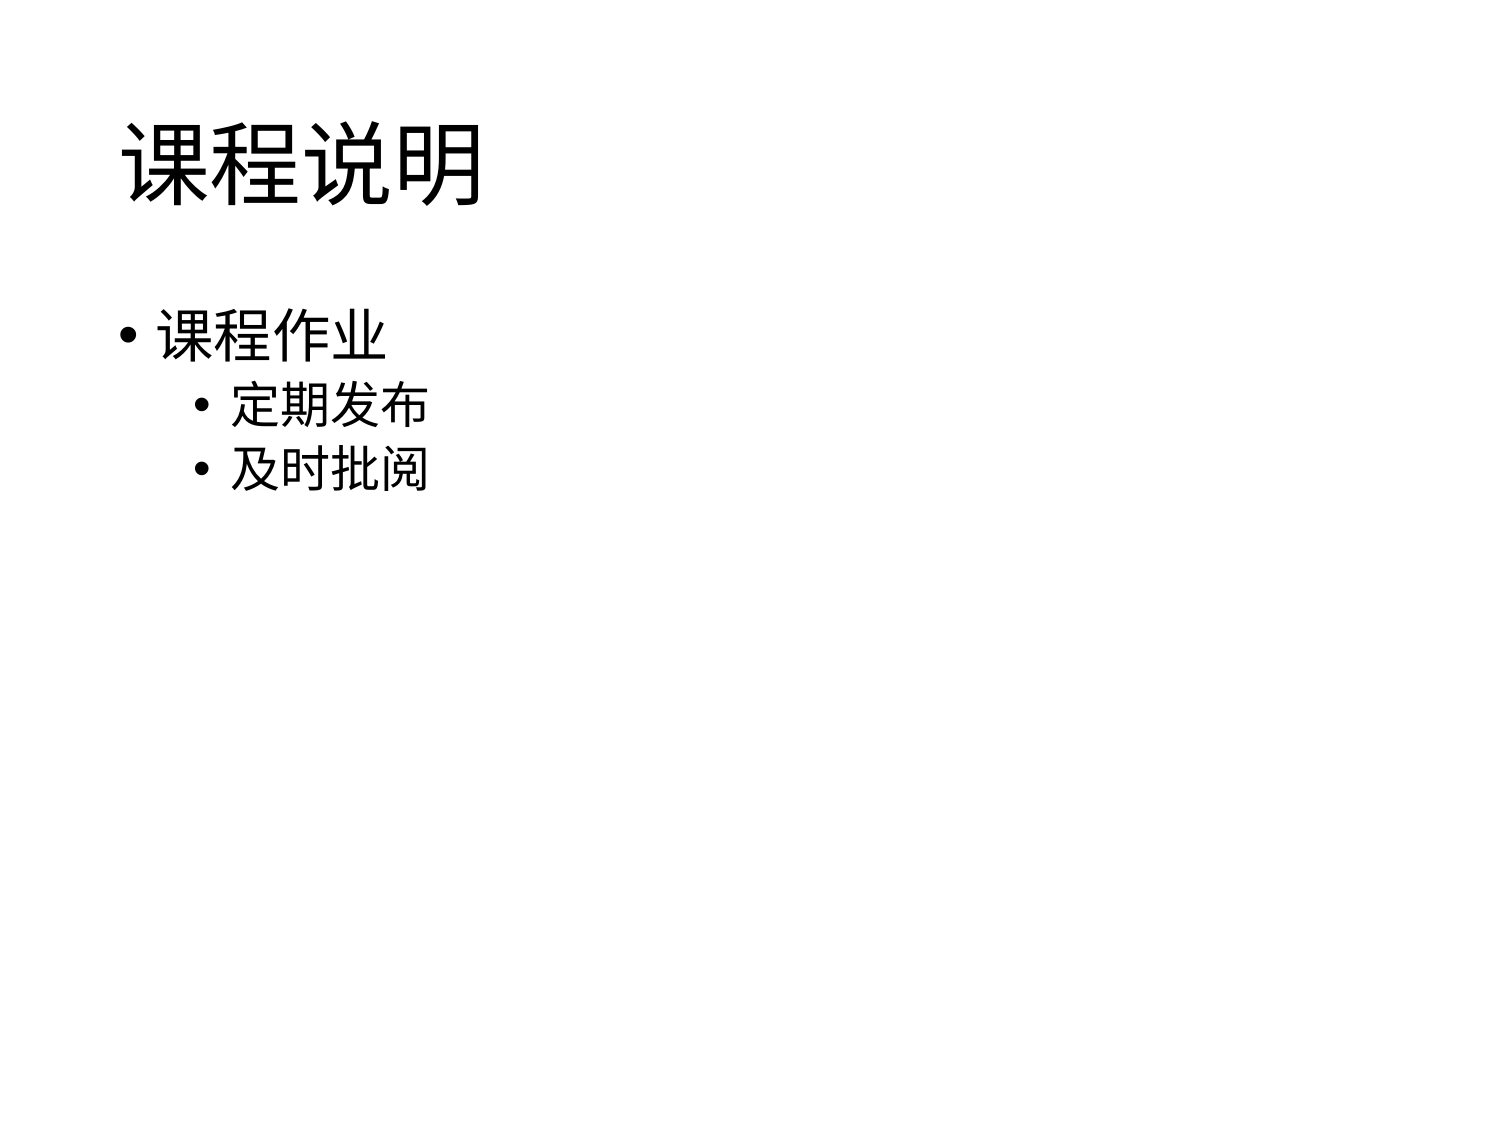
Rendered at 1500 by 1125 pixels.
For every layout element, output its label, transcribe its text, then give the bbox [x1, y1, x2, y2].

list 课程作业 定期发布 及时批阅 [103, 299, 1397, 1014]
title 课程说明 [103, 59, 1397, 278]
